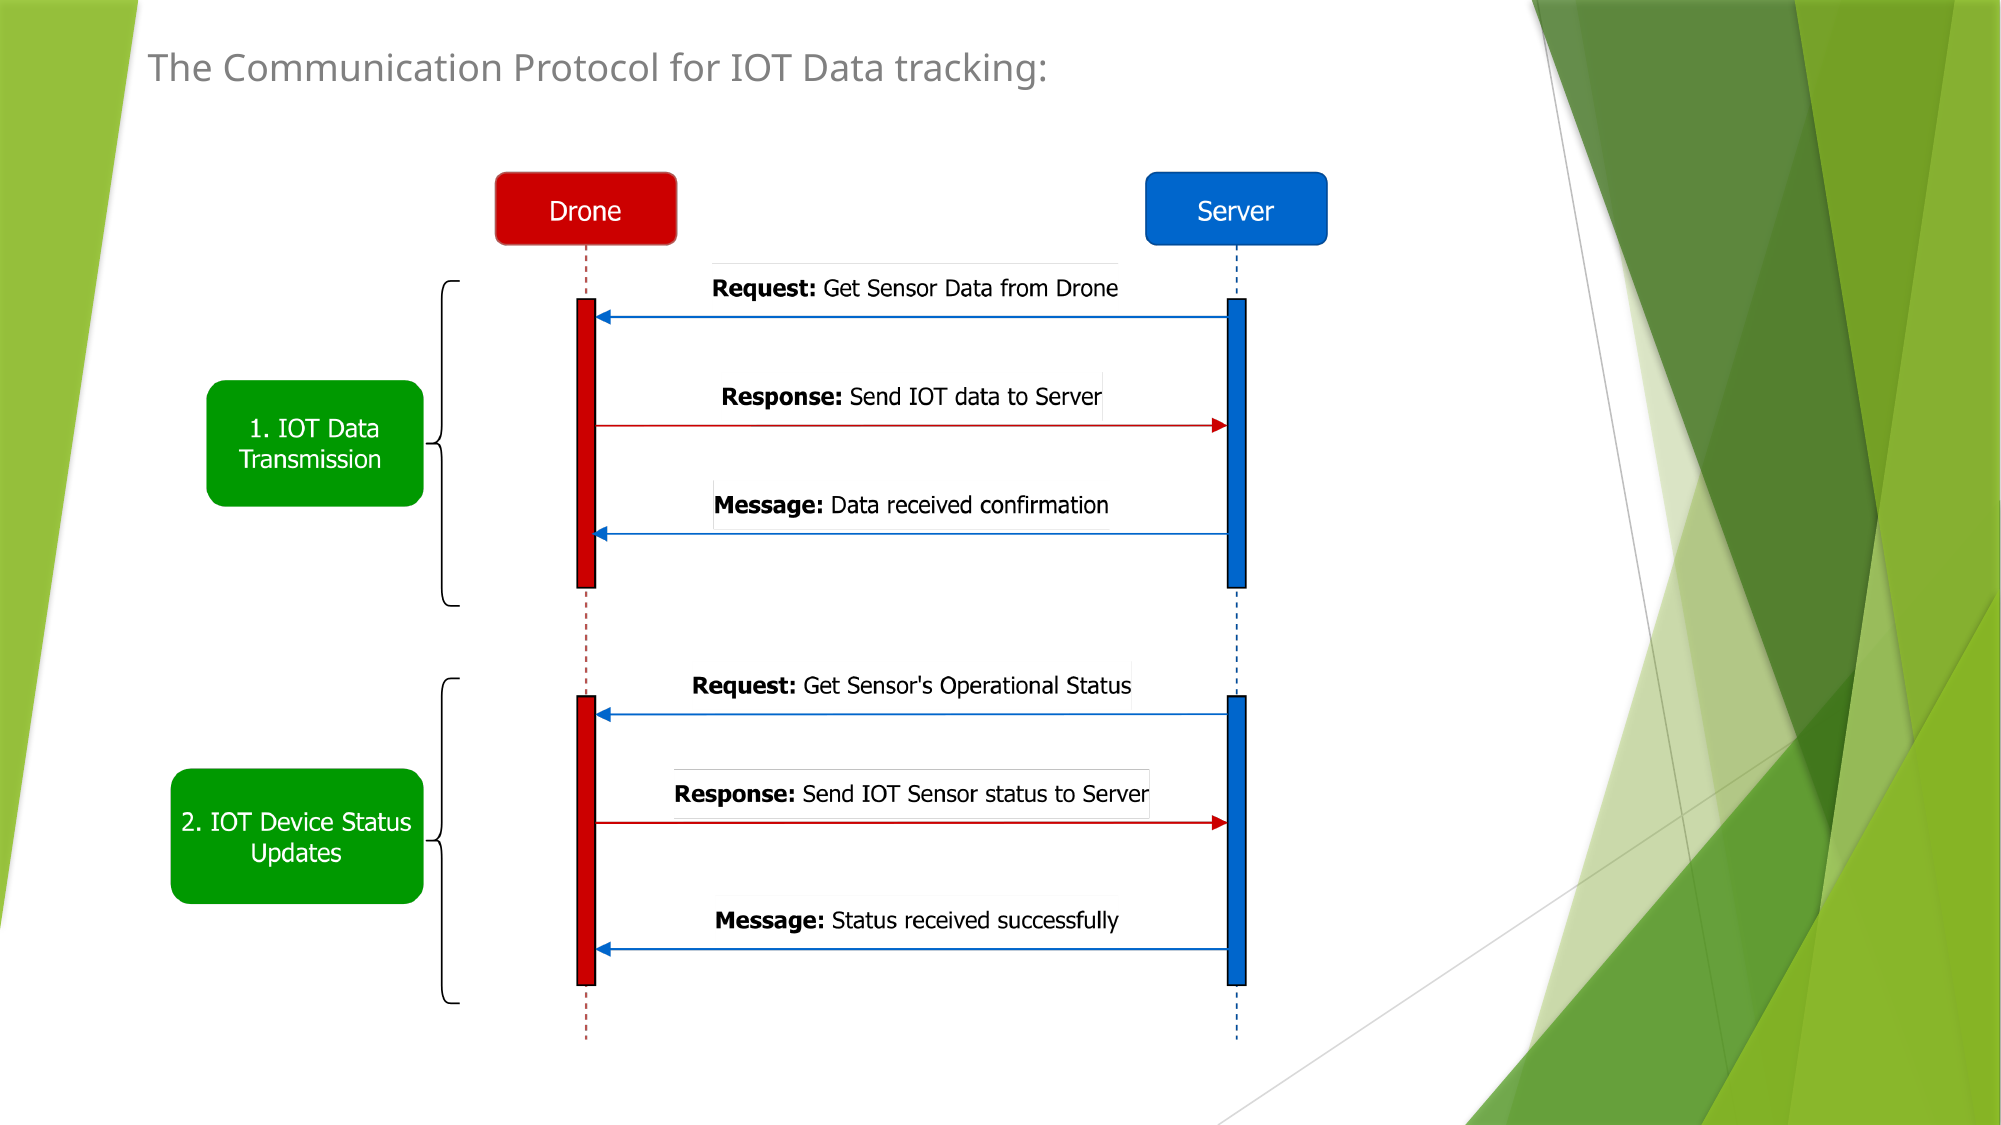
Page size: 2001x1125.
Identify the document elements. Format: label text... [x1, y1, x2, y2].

picture [90, 91, 1409, 1125]
subtitle The Communication Protocol for IOT Data tracking: [132, 36, 1492, 456]
